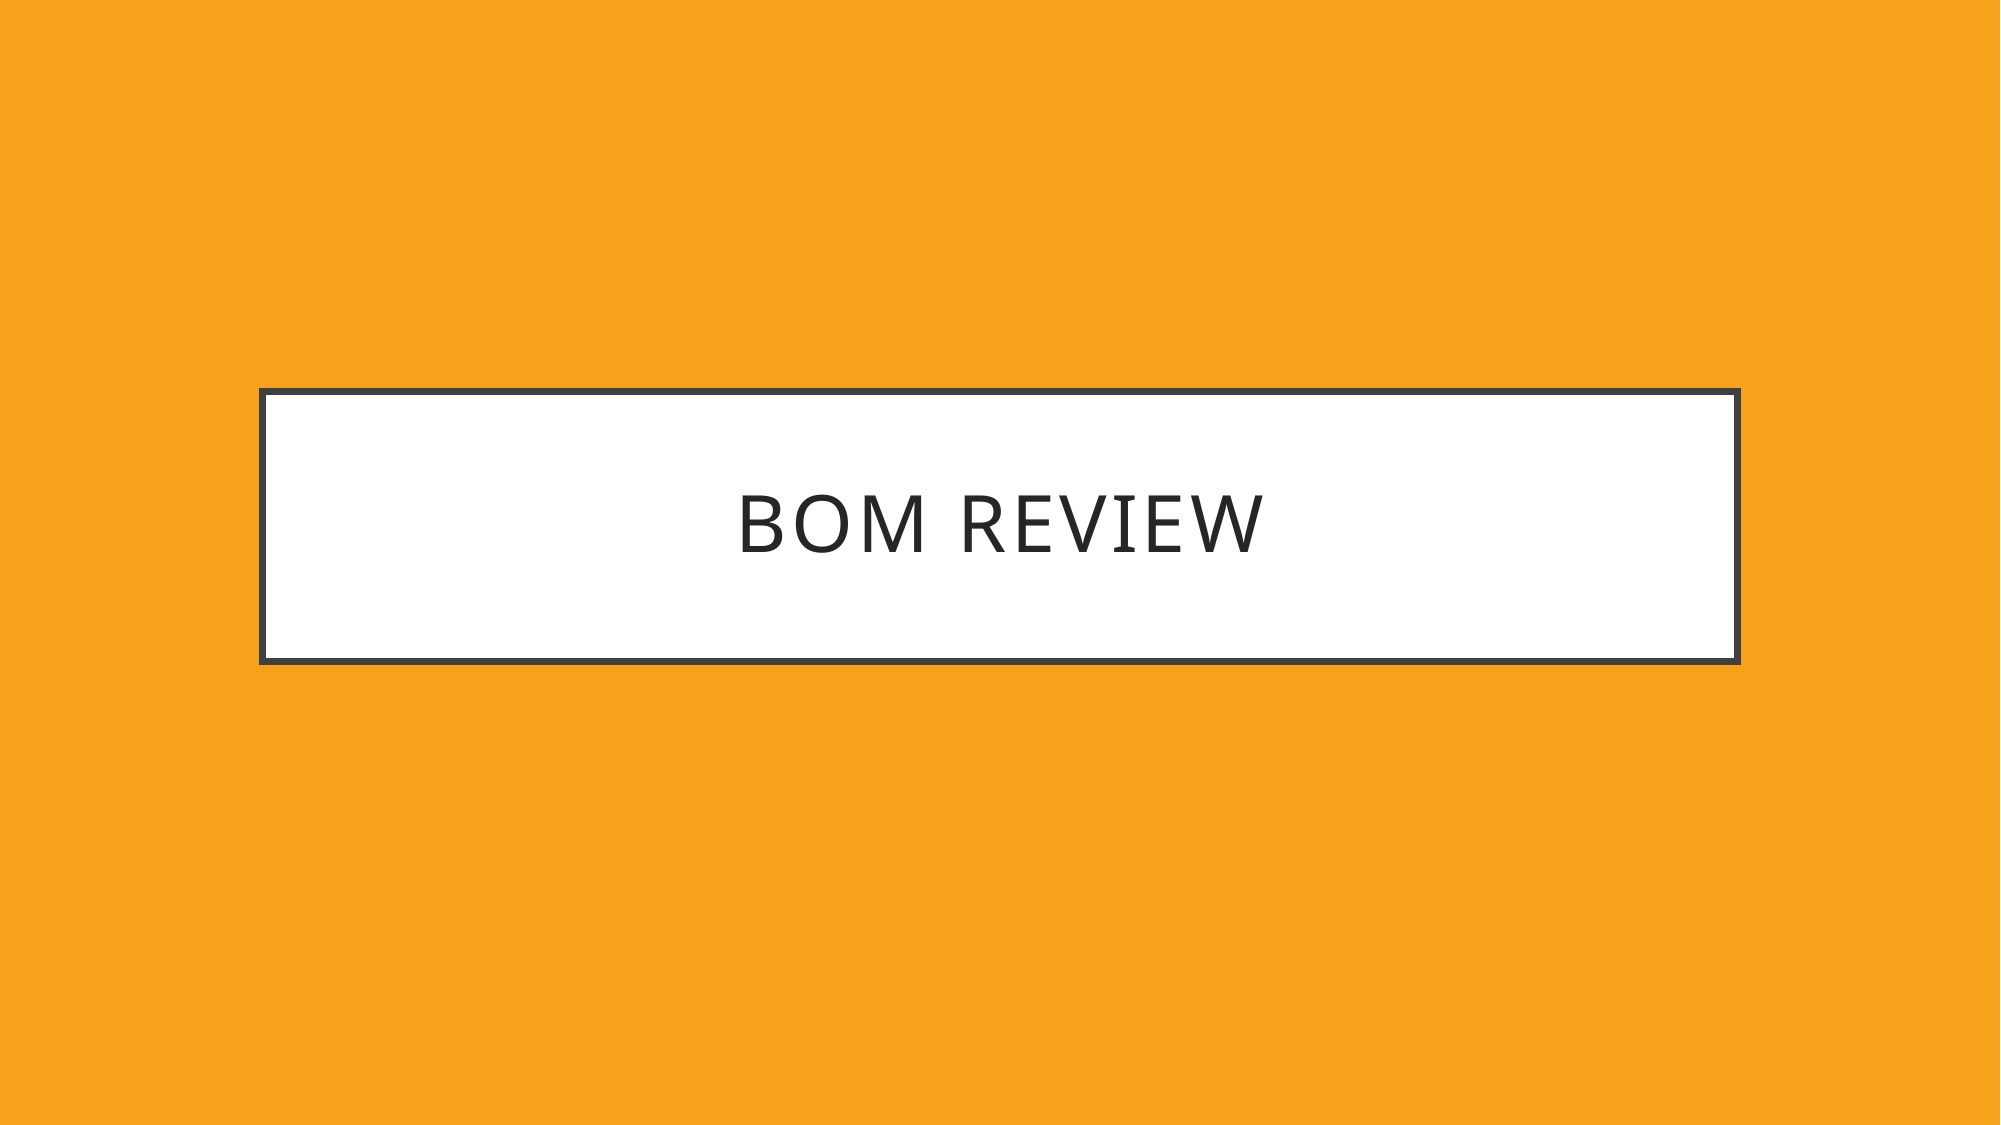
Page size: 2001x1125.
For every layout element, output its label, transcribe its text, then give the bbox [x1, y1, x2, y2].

title BOM REVIEW [259, 388, 1741, 665]
